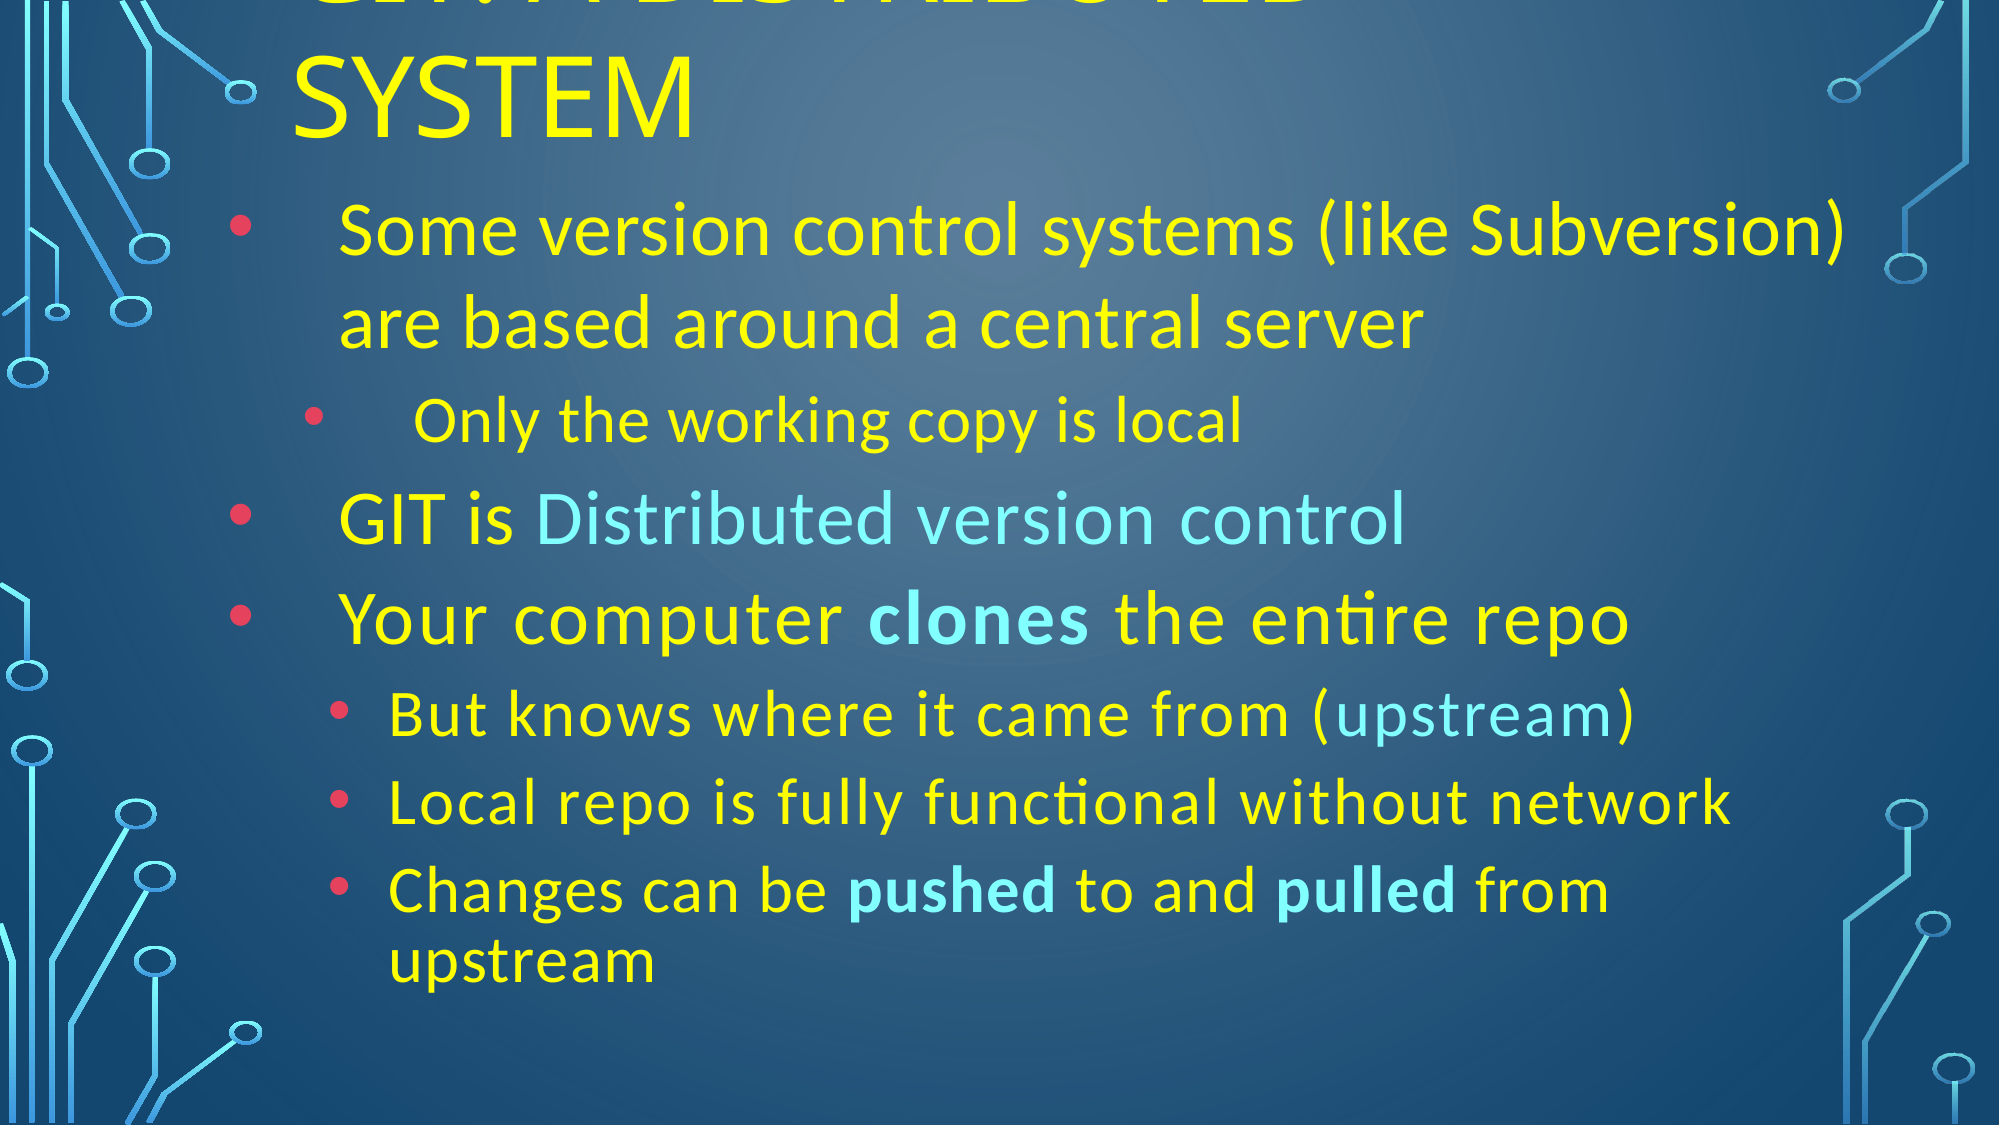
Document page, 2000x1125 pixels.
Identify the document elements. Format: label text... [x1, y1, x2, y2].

title GIT: a Distributed system [287, 0, 1750, 161]
text_box Some version control systems (like Subversion) are based around a central server Only the working copy is local GIT is Distributed version control Your computer clones the entire repo But knows where it came from (upstream) Local repo is fully functional without network Changes can be pushed to and pulled from upstream [224, 166, 1888, 996]
